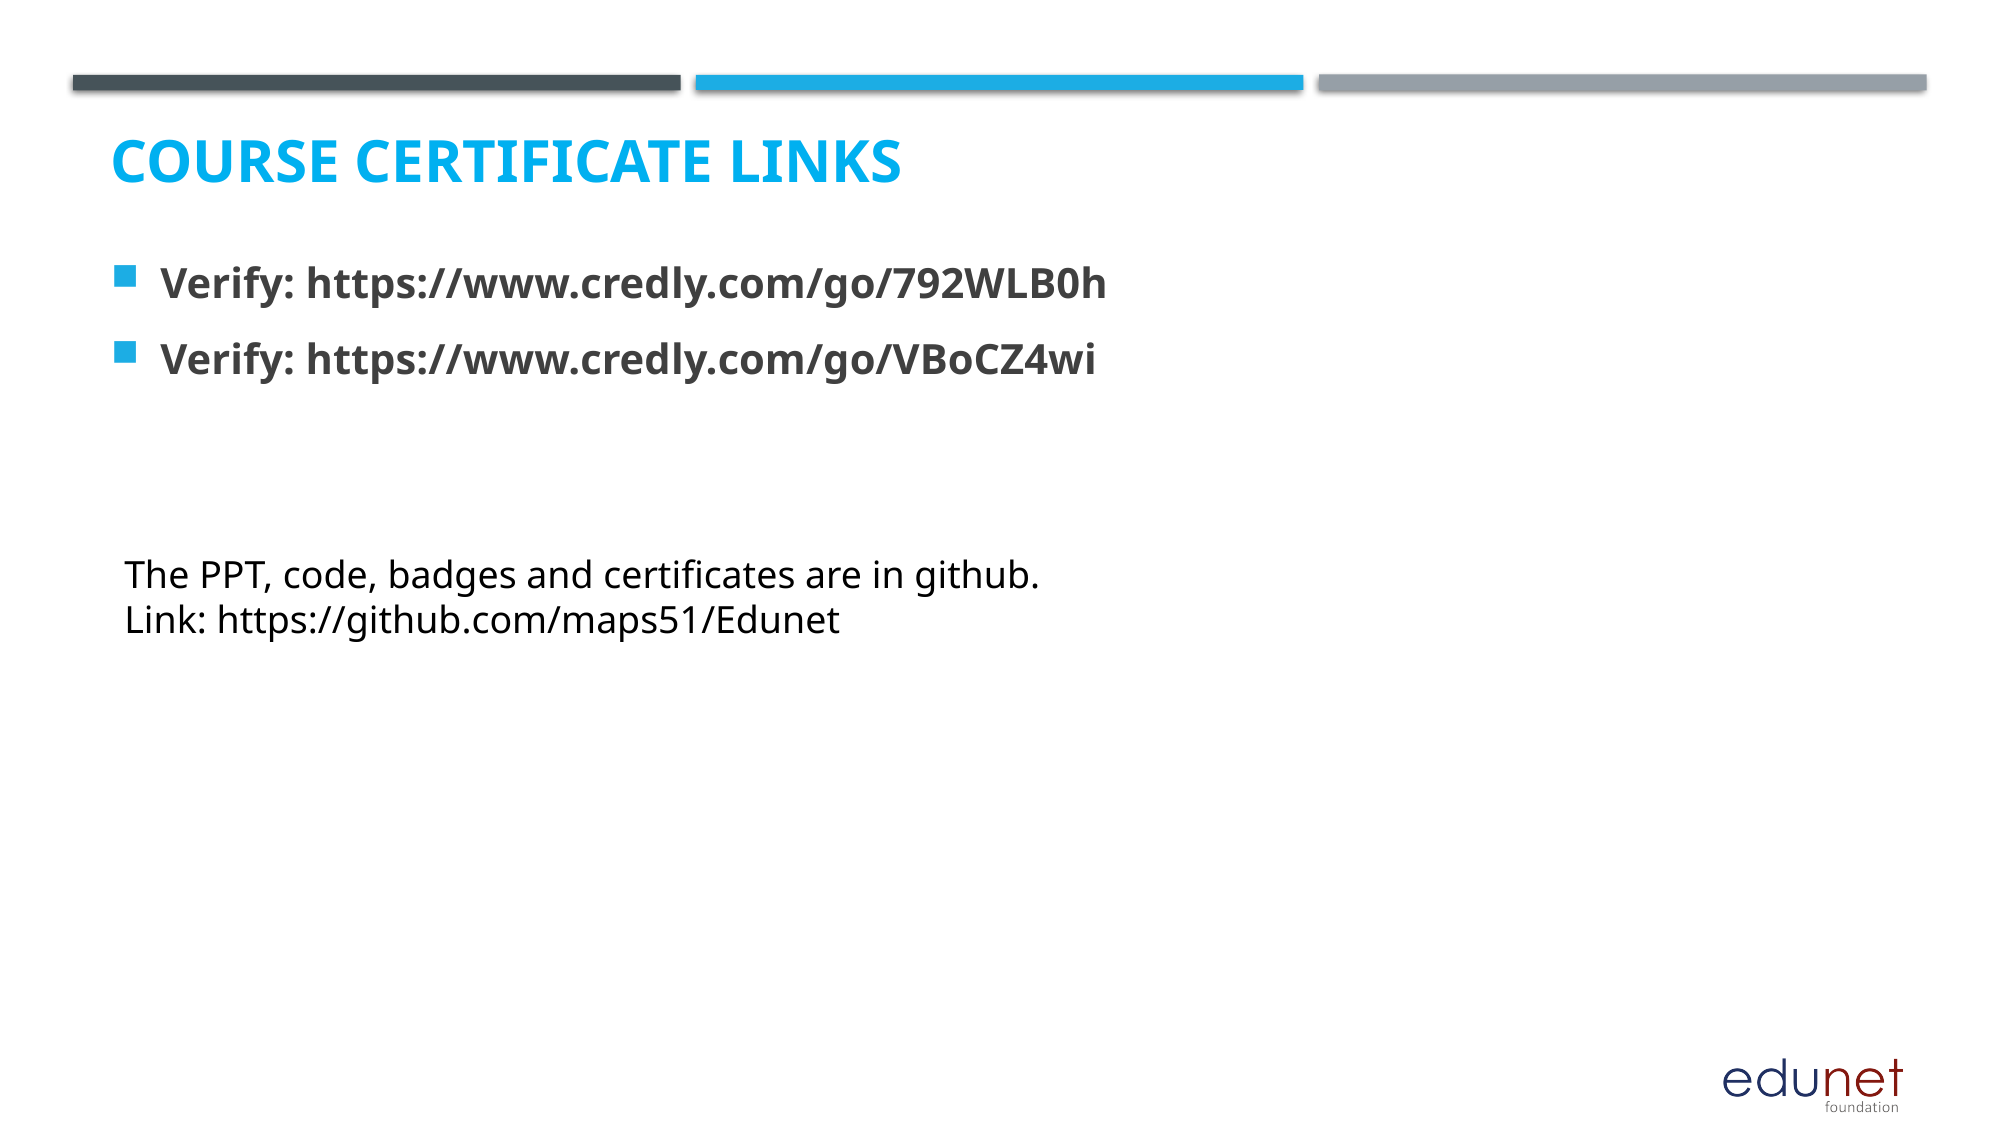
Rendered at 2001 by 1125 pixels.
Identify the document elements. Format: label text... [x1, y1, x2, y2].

text_box The PPT, code, badges and certificates are in github. Link: https://github.com/maps51/Edunet [109, 543, 1887, 649]
title COURSE CERTIFICATE LINKS [95, 115, 1905, 203]
list Verify: https://www.credly.com/go/792WLB0h Verify: https://www.credly.com/go/VBoCZ4wi [95, 213, 1905, 421]
picture [1719, 1056, 1905, 1116]
